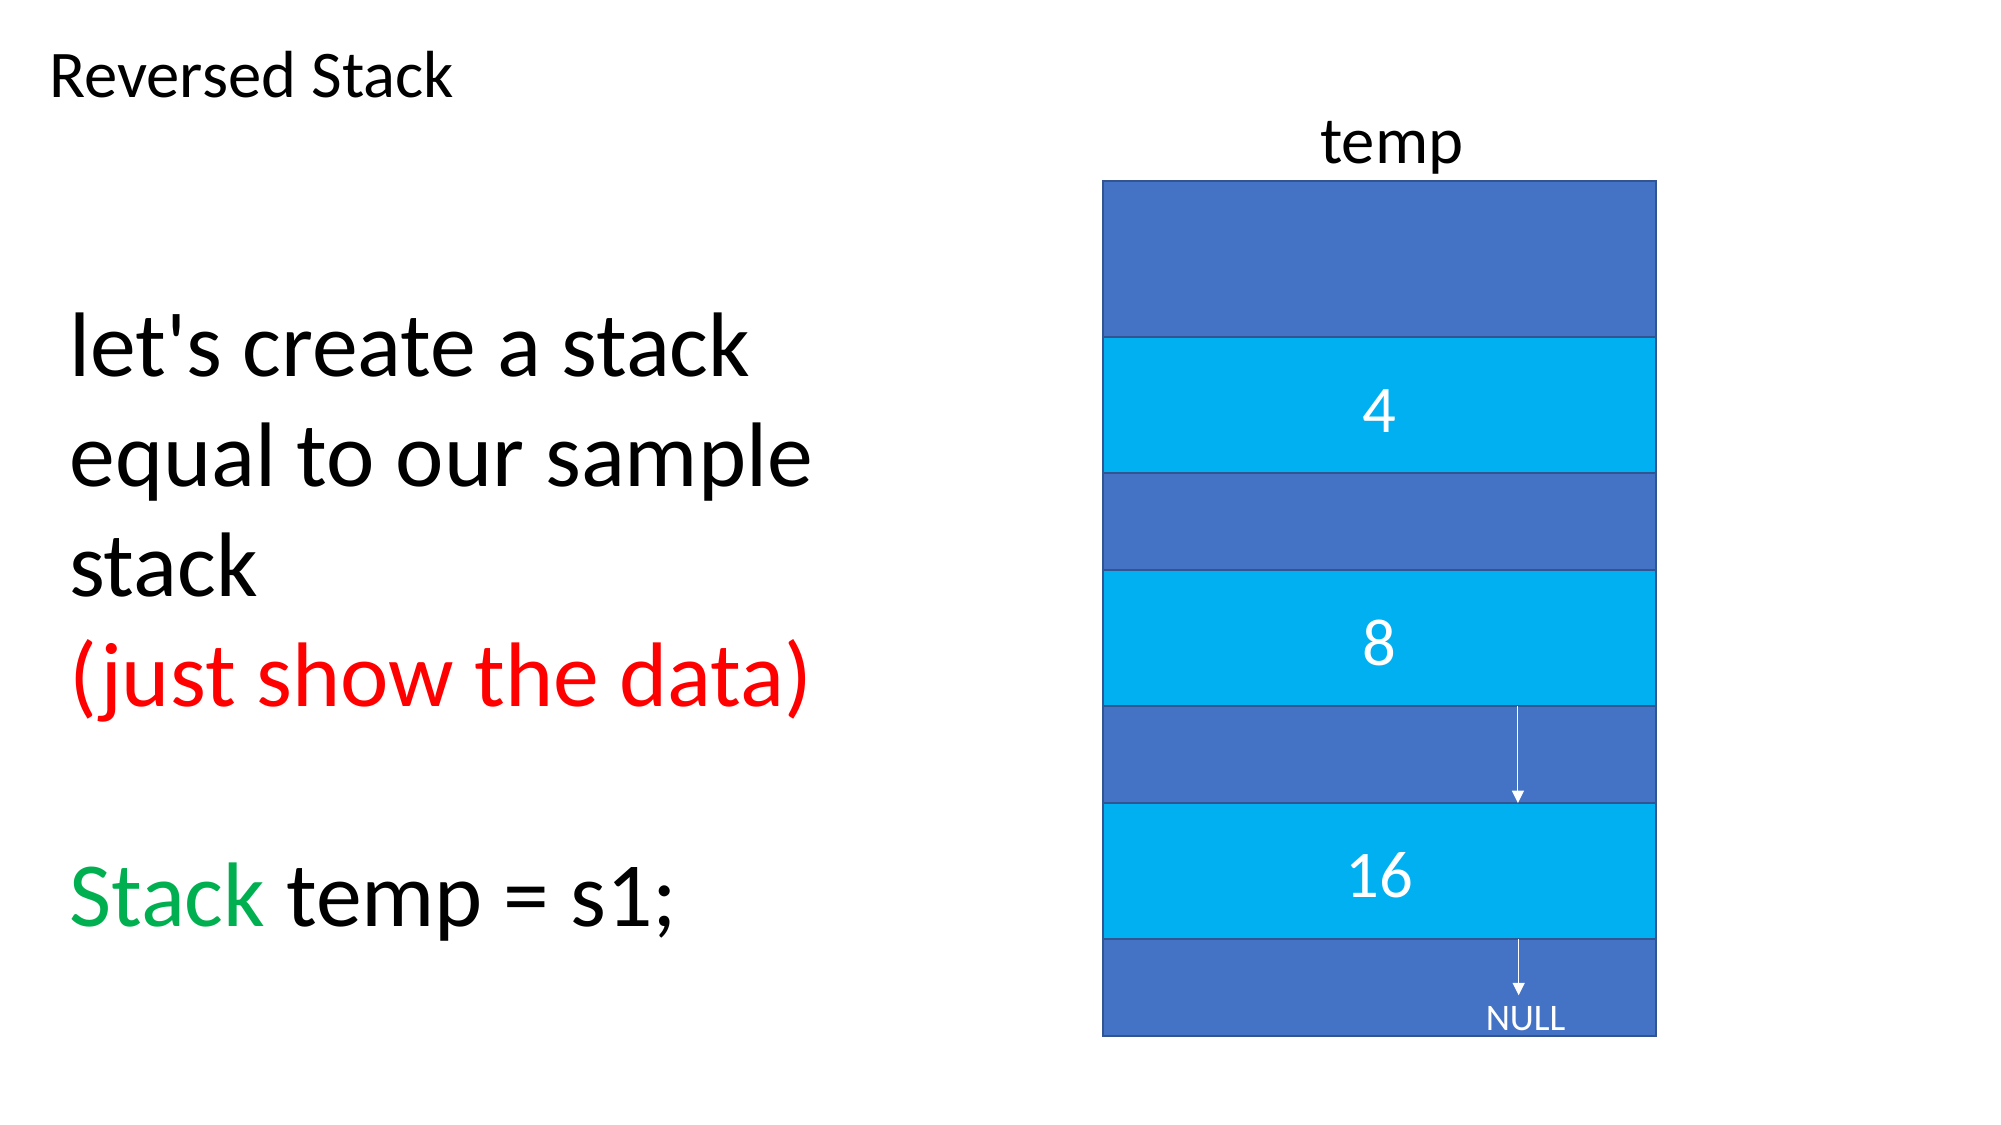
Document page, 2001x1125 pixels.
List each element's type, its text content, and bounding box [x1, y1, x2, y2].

text_box [1102, 940, 1518, 1037]
text_box NULL [1471, 985, 1640, 1045]
text_box let's create a stack equal to our sample stack (just show the data) Stack temp = s1; [54, 277, 867, 952]
text_box 16 [1102, 802, 1657, 940]
text_box Reversed Stack [34, 23, 505, 119]
text_box temp [1305, 89, 1494, 185]
text_box [1102, 180, 1657, 336]
text_box [1518, 707, 1657, 802]
text_box [1102, 707, 1517, 802]
text_box [1519, 940, 1657, 1037]
text_box 4 [1102, 336, 1657, 474]
text_box [1102, 474, 1657, 569]
text_box 8 [1102, 569, 1657, 707]
